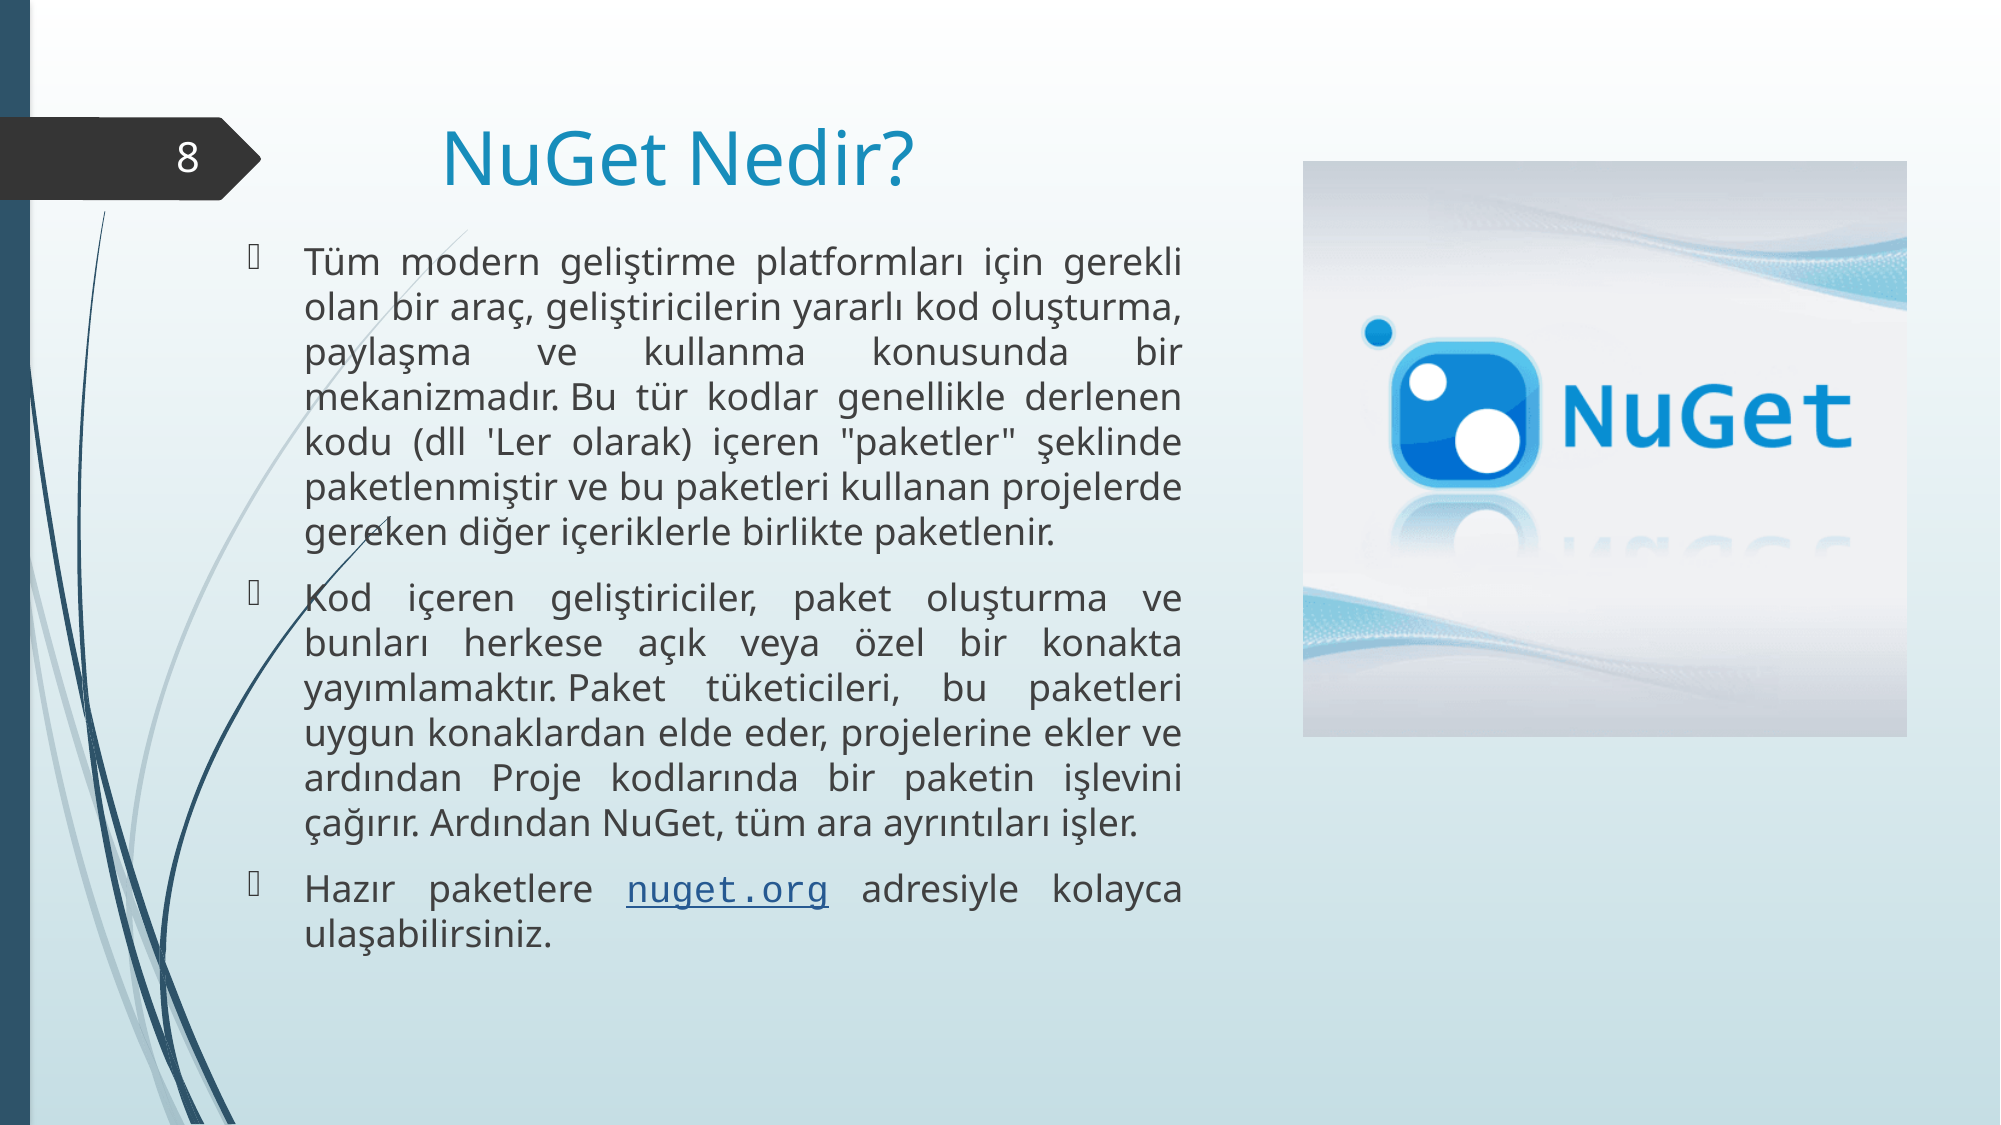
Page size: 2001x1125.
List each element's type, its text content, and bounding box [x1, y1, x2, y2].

slide_number 8 [87, 129, 216, 190]
picture [1303, 161, 1907, 738]
title NuGet Nedir? [425, 102, 1888, 313]
list Tüm modern geliştirme platformları için gerekli olan bir araç, geliştiricilerin yararlı kod oluşturma, paylaşma ve kullanma konusunda bir mekanizmadır. Bu tür kodlar genellikle derlenen kodu (dll 'Ler olarak) içeren "paketler" şeklinde paketlenmiştir ve bu paketleri kullanan projelerde gereken diğer içeriklerle birlikte paketlenir. Kod içeren geliştiriciler, paket oluşturma ve bunları herkese açık veya özel bir konakta yayımlamaktır. Paket tüketicileri, bu paketleri uygun konaklardan elde eder, projelerine ekler ve ardından Proje kodlarında bir paketin işlevini çağırır. Ardından NuGet, tüm ara ayrıntıları işler. Hazır paketlere nuget.org adresiyle kolayca ulaşabilirsiniz. [232, 230, 1199, 1111]
